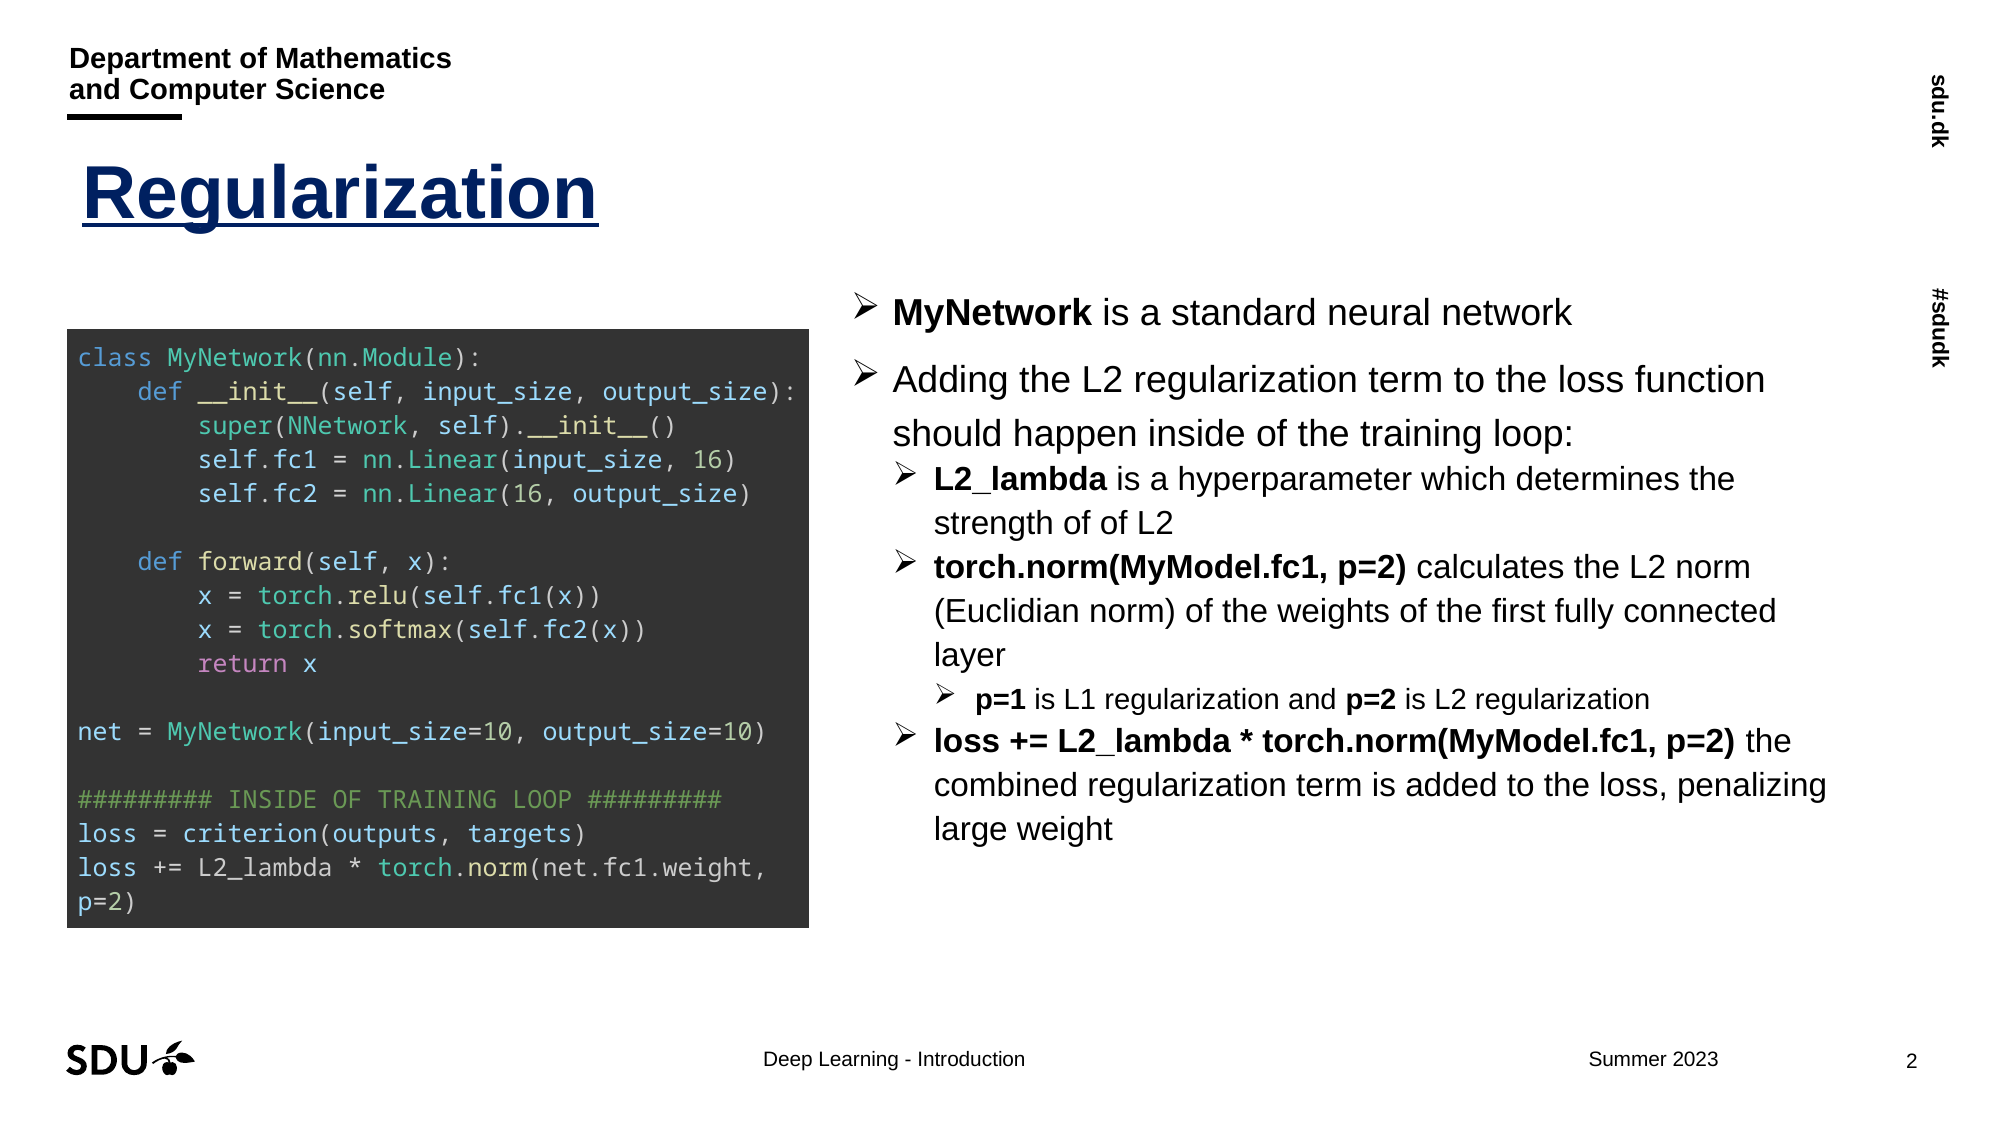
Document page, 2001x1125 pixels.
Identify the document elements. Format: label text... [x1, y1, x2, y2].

text_box [67, 414, 809, 520]
footer Deep Learning - Introduction [426, 1045, 1363, 1076]
list MyNetwork is a standard neural network Adding the L2 regularization term to the loss function should happen inside of the training loop: L2_lambda is a hyperparameter which determines the strength of of L2 torch.norm(MyModel.fc1, p=2) calculates the L2 norm (Euclidian norm) of the weights of the first fully connected layer p=1 is L1 regularization and p=2 is L2 regularization loss += L2_lambda * torch.norm(MyModel.fc1, p=2) the combined regularization term is added to the loss, penalizing large weight [836, 279, 1863, 991]
title Regularization [67, 134, 1863, 251]
table_header class MyNetwork(nn.Module): def __init__(self, input_size, output_size): super(NNetwork, self).__init__() self.fc1 = nn.Linear(input_size, 16) self.fc2 = nn.Linear(16, output_size) def forward(self, x): x = torch.relu(self.fc1(x)) x = torch.softmax(self.fc2(x)) return x net = MyNetwork(input_size=10, output_size=10) ######### INSIDE OF TRAINING LOOP ######### loss = criterion(outputs, targets) loss += L2_lambda * torch.norm(net.fc1.weight, p=2) [67, 329, 809, 414]
table_header class MyNetwork(nn.Module): def __init__(self, input_size, output_size): super(NNetwork, self).__init__() self.fc1 = nn.Linear(input_size, 16) self.fc2 = nn.Linear(16, output_size) def forward(self, x): x = torch.relu(self.fc1(x)) x = torch.softmax(self.fc2(x)) return x net = MyNetwork(input_size=10, output_size=10) ######### INSIDE OF TRAINING LOOP ######### loss = criterion(outputs, targets) loss += L2_lambda * torch.norm(net.fc1.weight, p=2) [67, 520, 809, 928]
slide_number Summer 2023 [1529, 1045, 1778, 1076]
slide_number 2 [1789, 1045, 1933, 1076]
